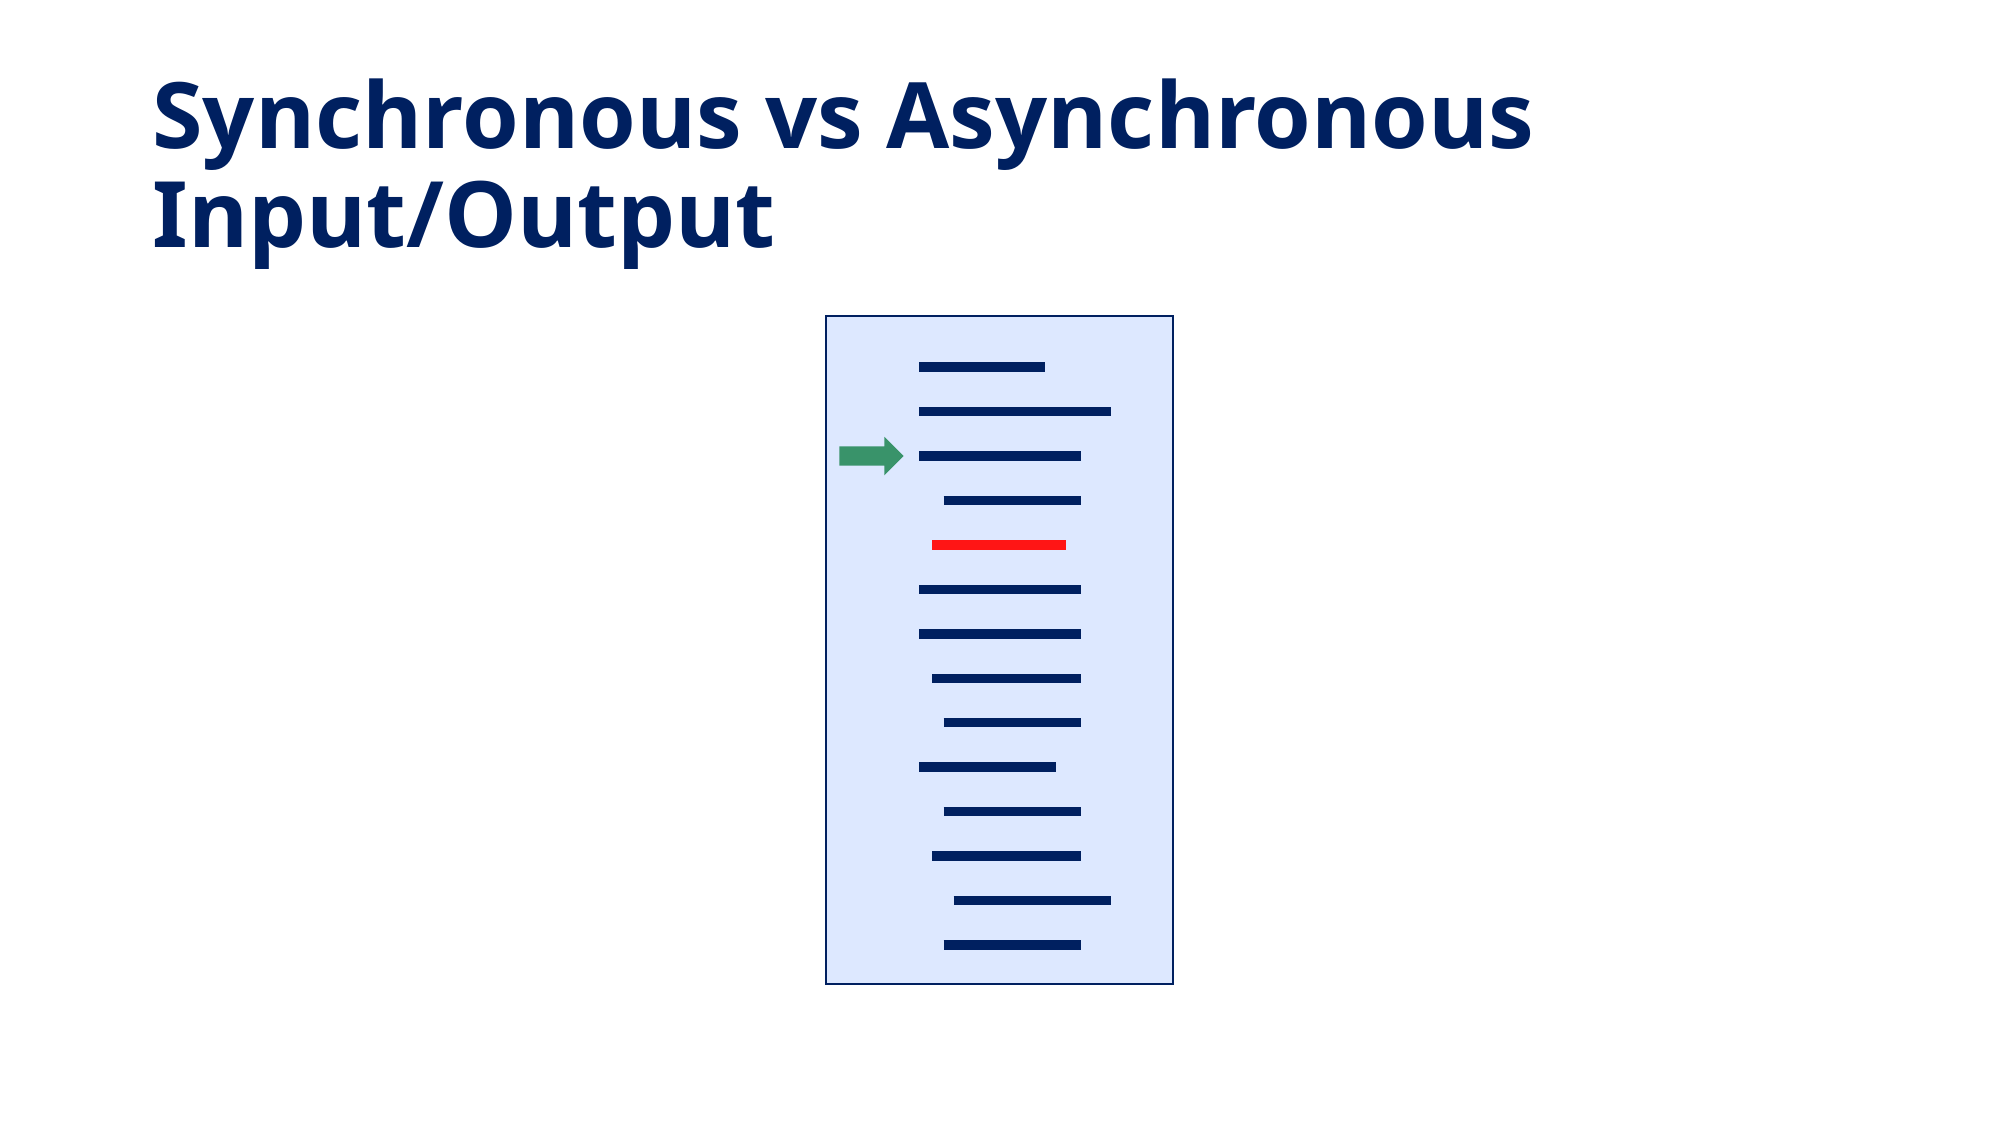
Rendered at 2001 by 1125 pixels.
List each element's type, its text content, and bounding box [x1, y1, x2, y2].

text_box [826, 315, 1174, 985]
title Synchronous vs Asynchronous Input/Output [137, 59, 1863, 278]
